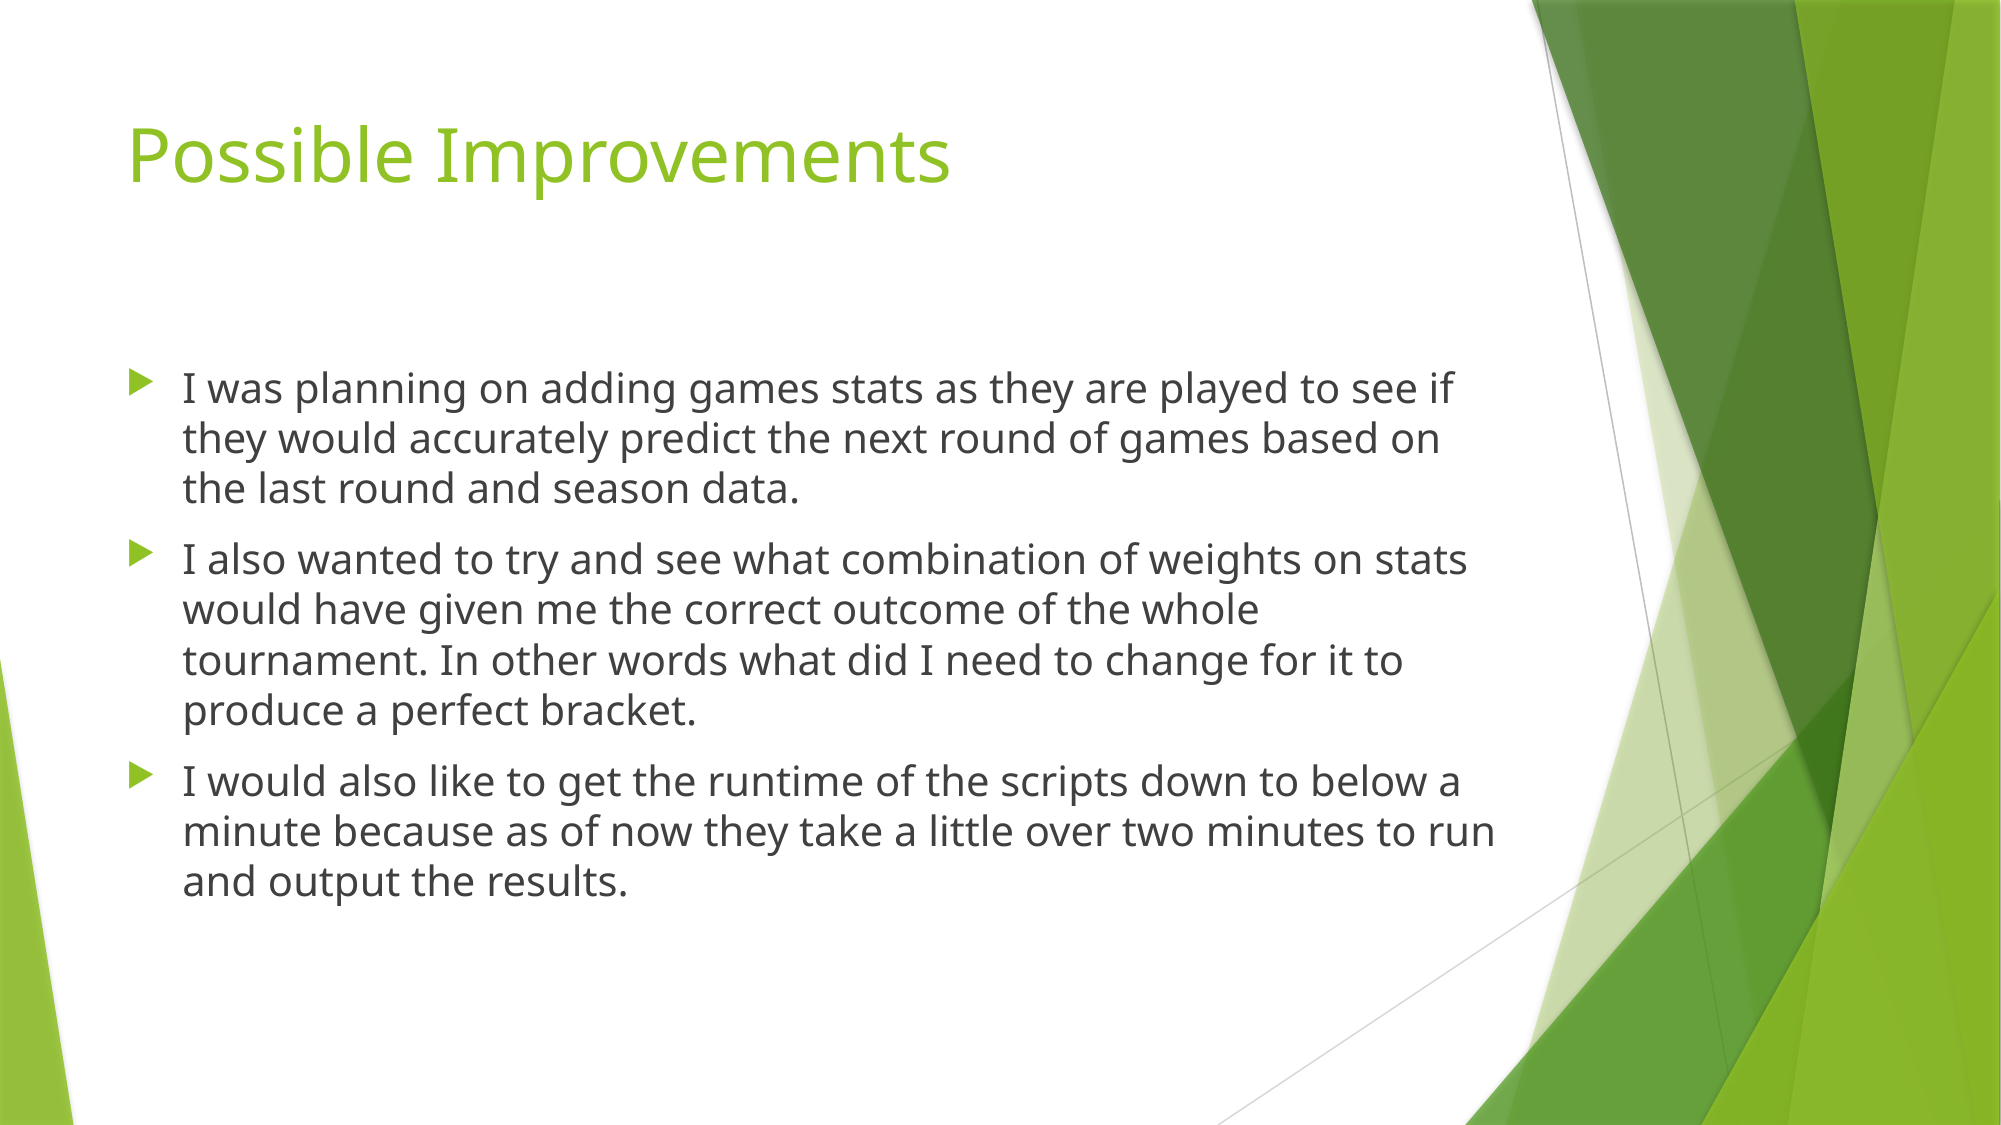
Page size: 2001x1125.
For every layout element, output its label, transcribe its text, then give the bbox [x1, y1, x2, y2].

title Possible Improvements [111, 99, 1522, 317]
list I was planning on adding games stats as they are played to see if they would accurately predict the next round of games based on the last round and season data. I also wanted to try and see what combination of weights on stats would have given me the correct outcome of the whole tournament. In other words what did I need to change for it to produce a perfect bracket. I would also like to get the runtime of the scripts down to below a minute because as of now they take a little over two minutes to run and output the results. [111, 354, 1522, 992]
